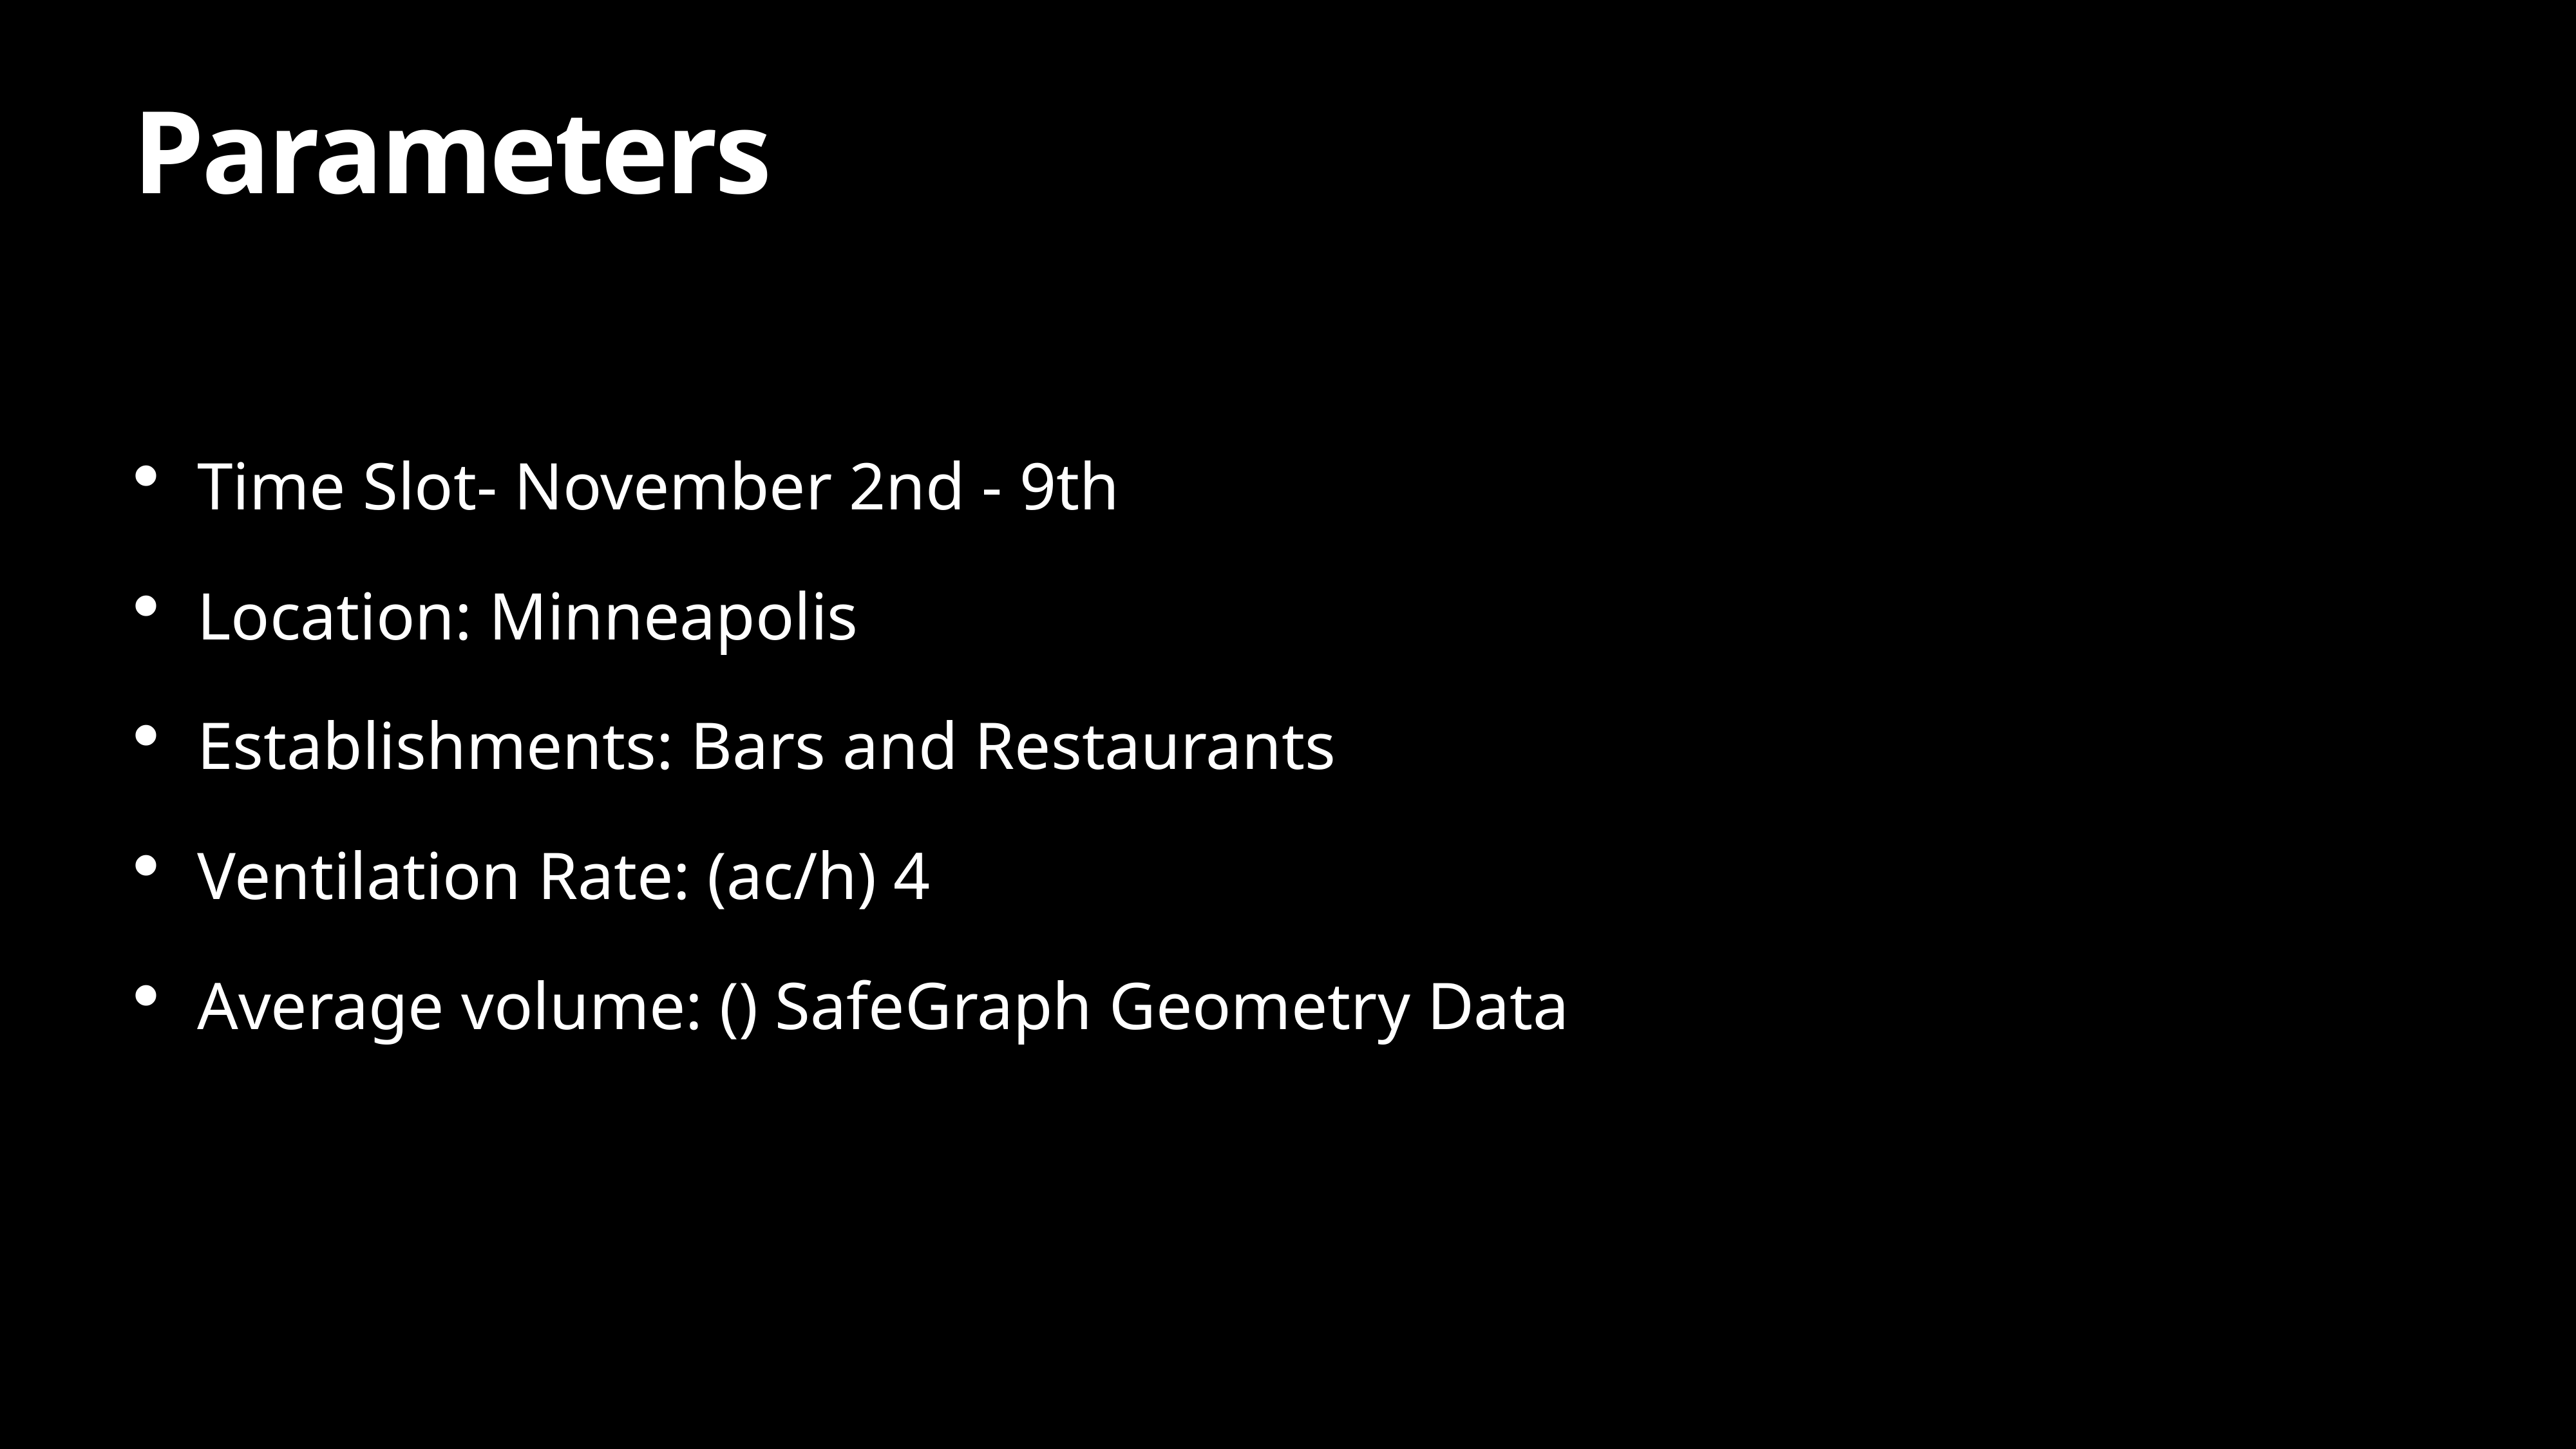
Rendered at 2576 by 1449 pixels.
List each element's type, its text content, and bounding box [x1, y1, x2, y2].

title Parameters [127, 100, 2449, 252]
list Time Slot- November 2nd - 9th Location: Minneapolis Establishments: Bars and Restaurants Ventilation Rate: (ac/h) 4 Average volume: () SafeGraph Geometry Data [127, 448, 2449, 1321]
